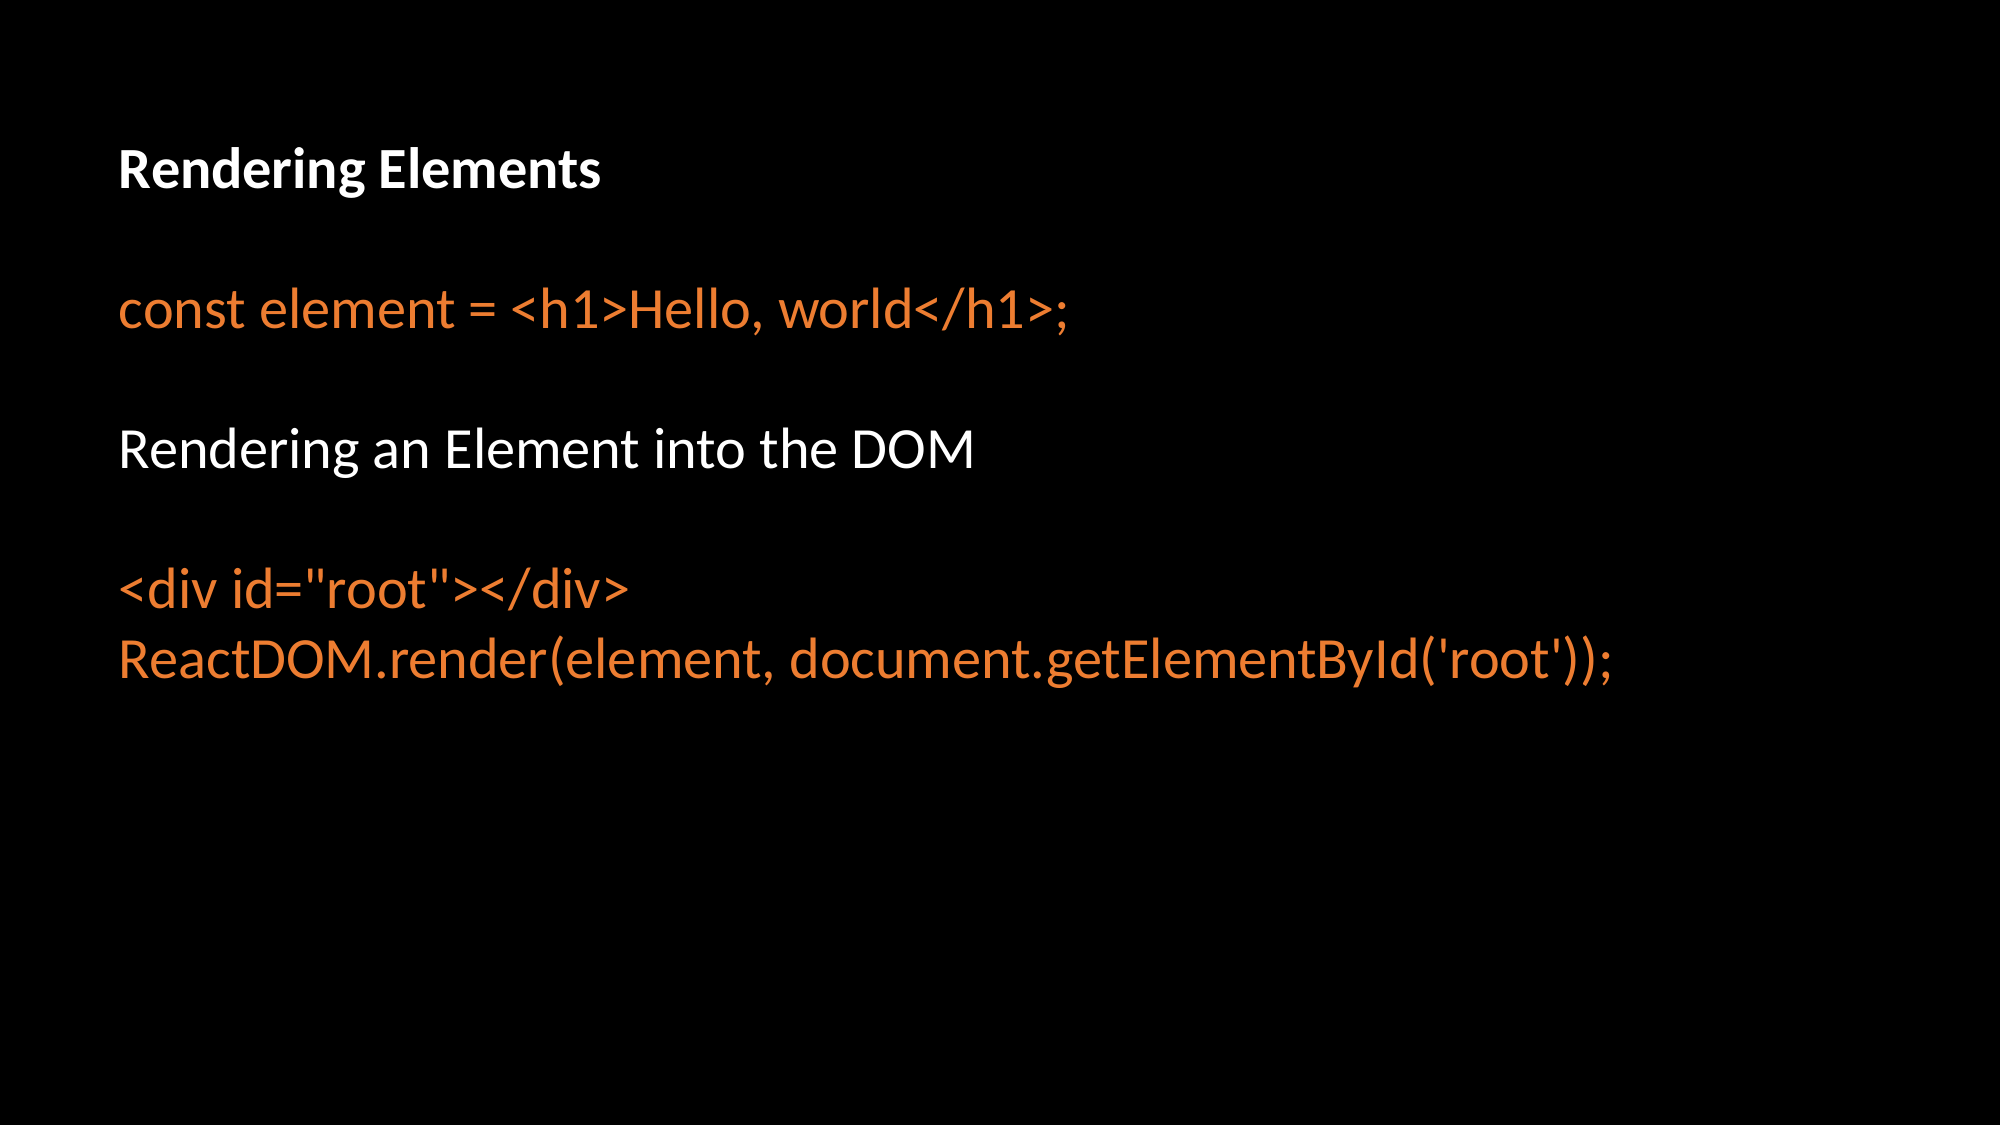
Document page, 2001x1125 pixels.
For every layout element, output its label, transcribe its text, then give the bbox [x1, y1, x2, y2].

text_box Rendering Elements const element = <h1>Hello, world</h1>; Rendering an Element into the DOM <div id="root"></div> ReactDOM.render(element, document.getElementById('root')); [104, 123, 1921, 698]
